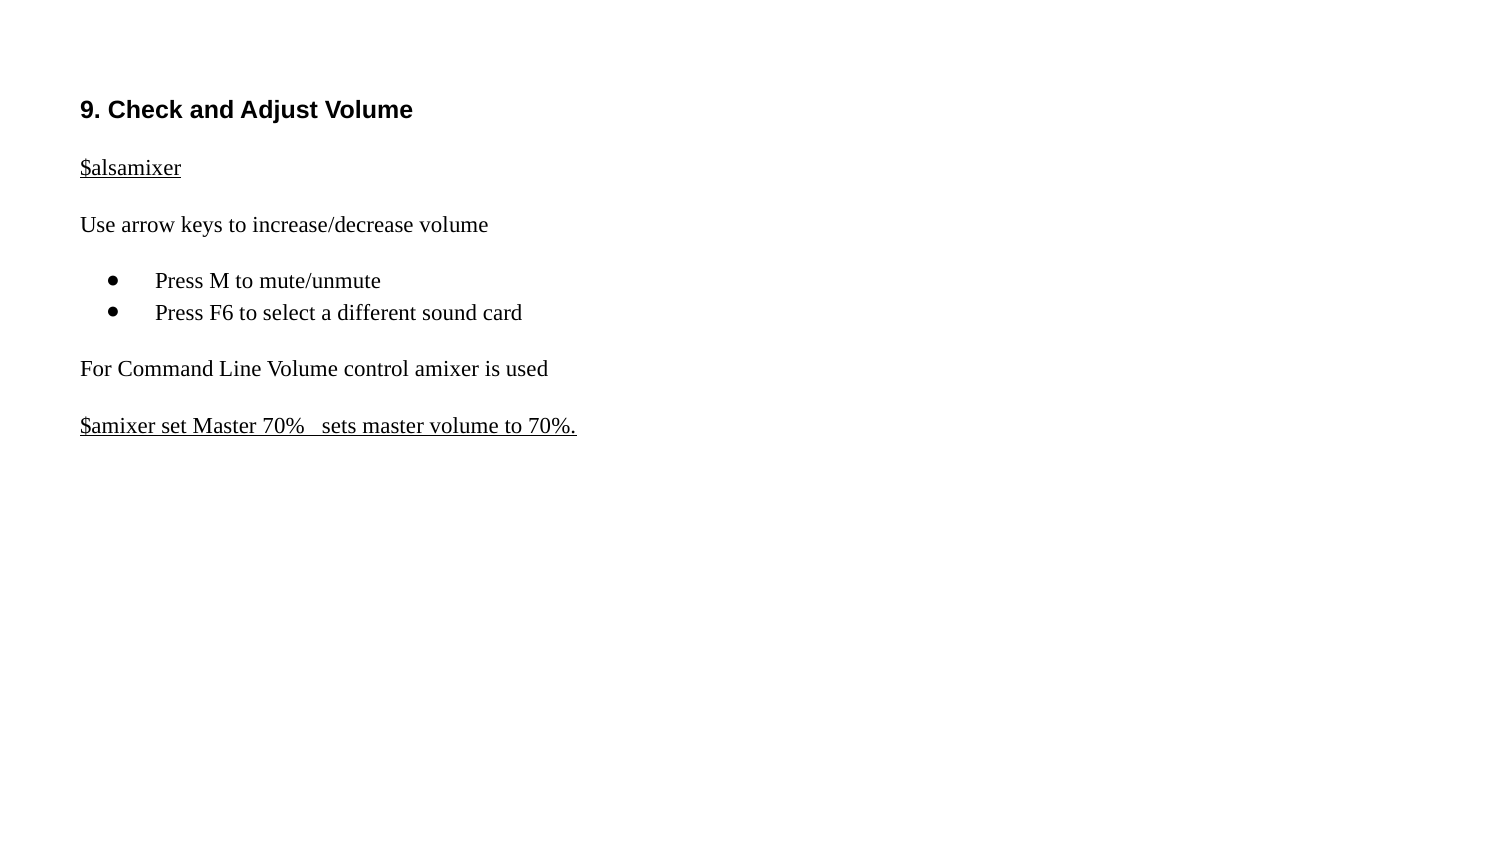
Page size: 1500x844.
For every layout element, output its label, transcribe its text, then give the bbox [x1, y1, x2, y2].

list 9. Check and Adjust Volume $alsamixer Use arrow keys to increase/decrease volume Press M to mute/unmute Press F6 to select a different sound card For Command Line Volume control amixer is used $amixer set Master 70% sets master volume to 70%. [64, 74, 1463, 635]
